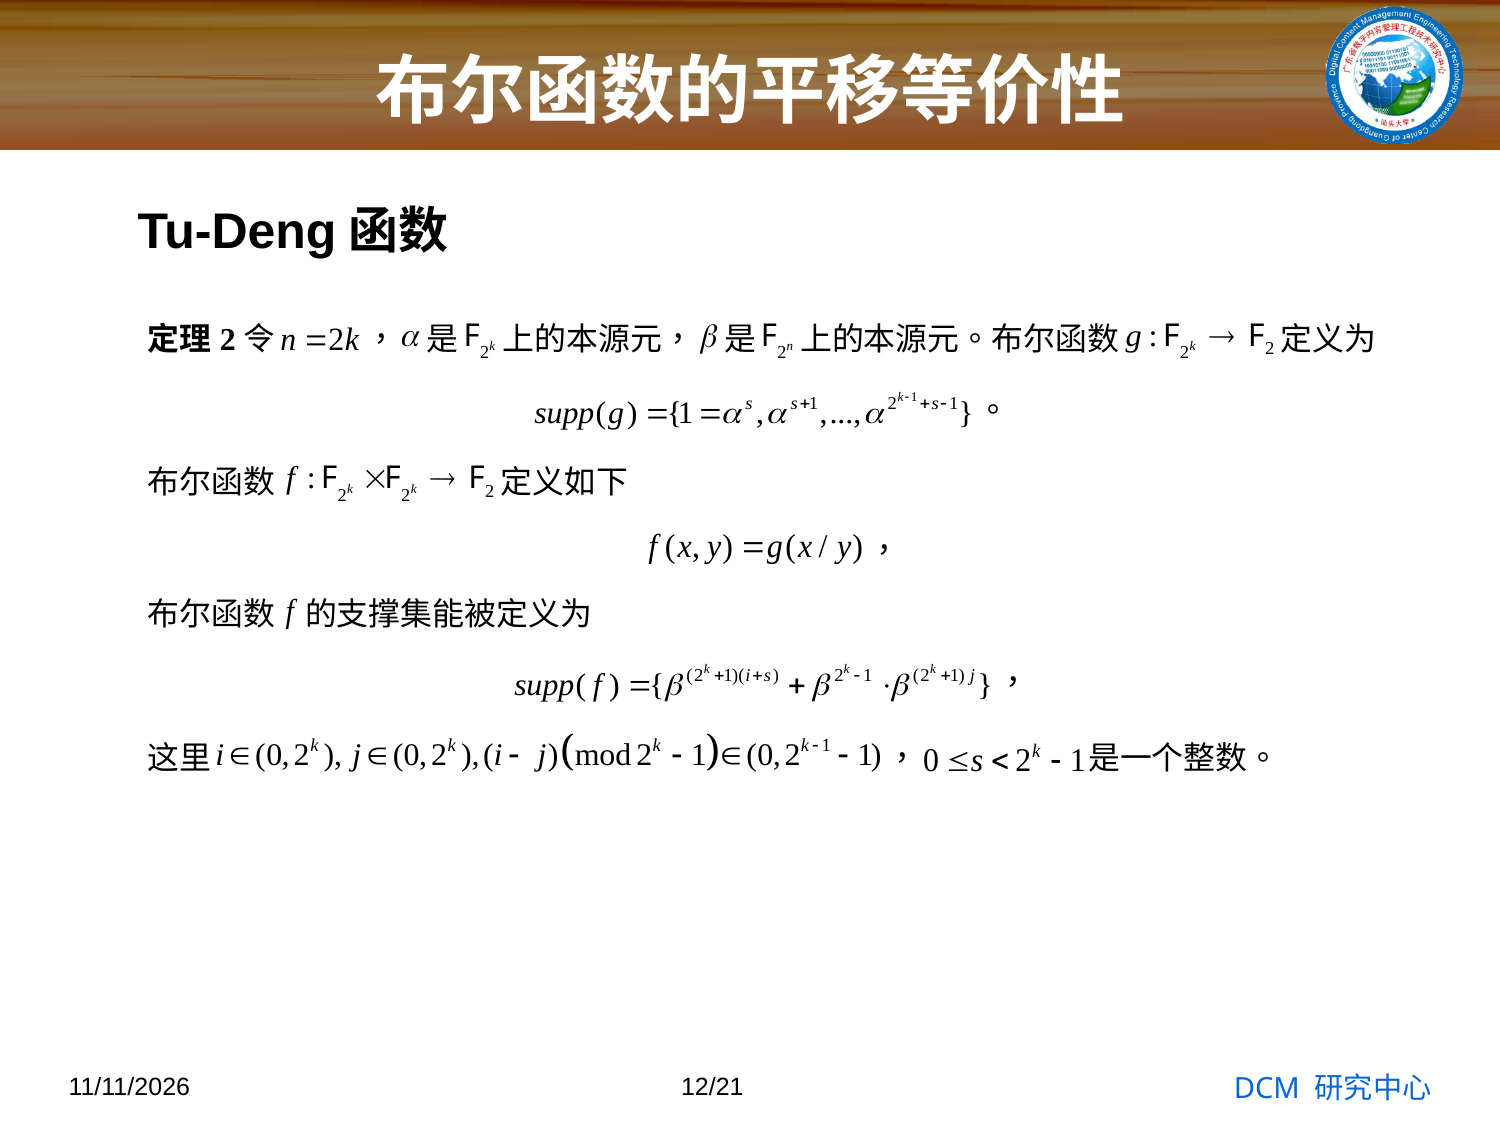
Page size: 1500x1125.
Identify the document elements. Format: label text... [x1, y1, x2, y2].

slide_number 11/21 [537, 1062, 888, 1113]
picture [147, 314, 1388, 808]
title 布尔函数的平移等价性 [75, 24, 1425, 150]
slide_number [53, 1062, 467, 1113]
picture [0, 0, 1500, 150]
text_box Tu-Deng函数 [122, 191, 537, 267]
